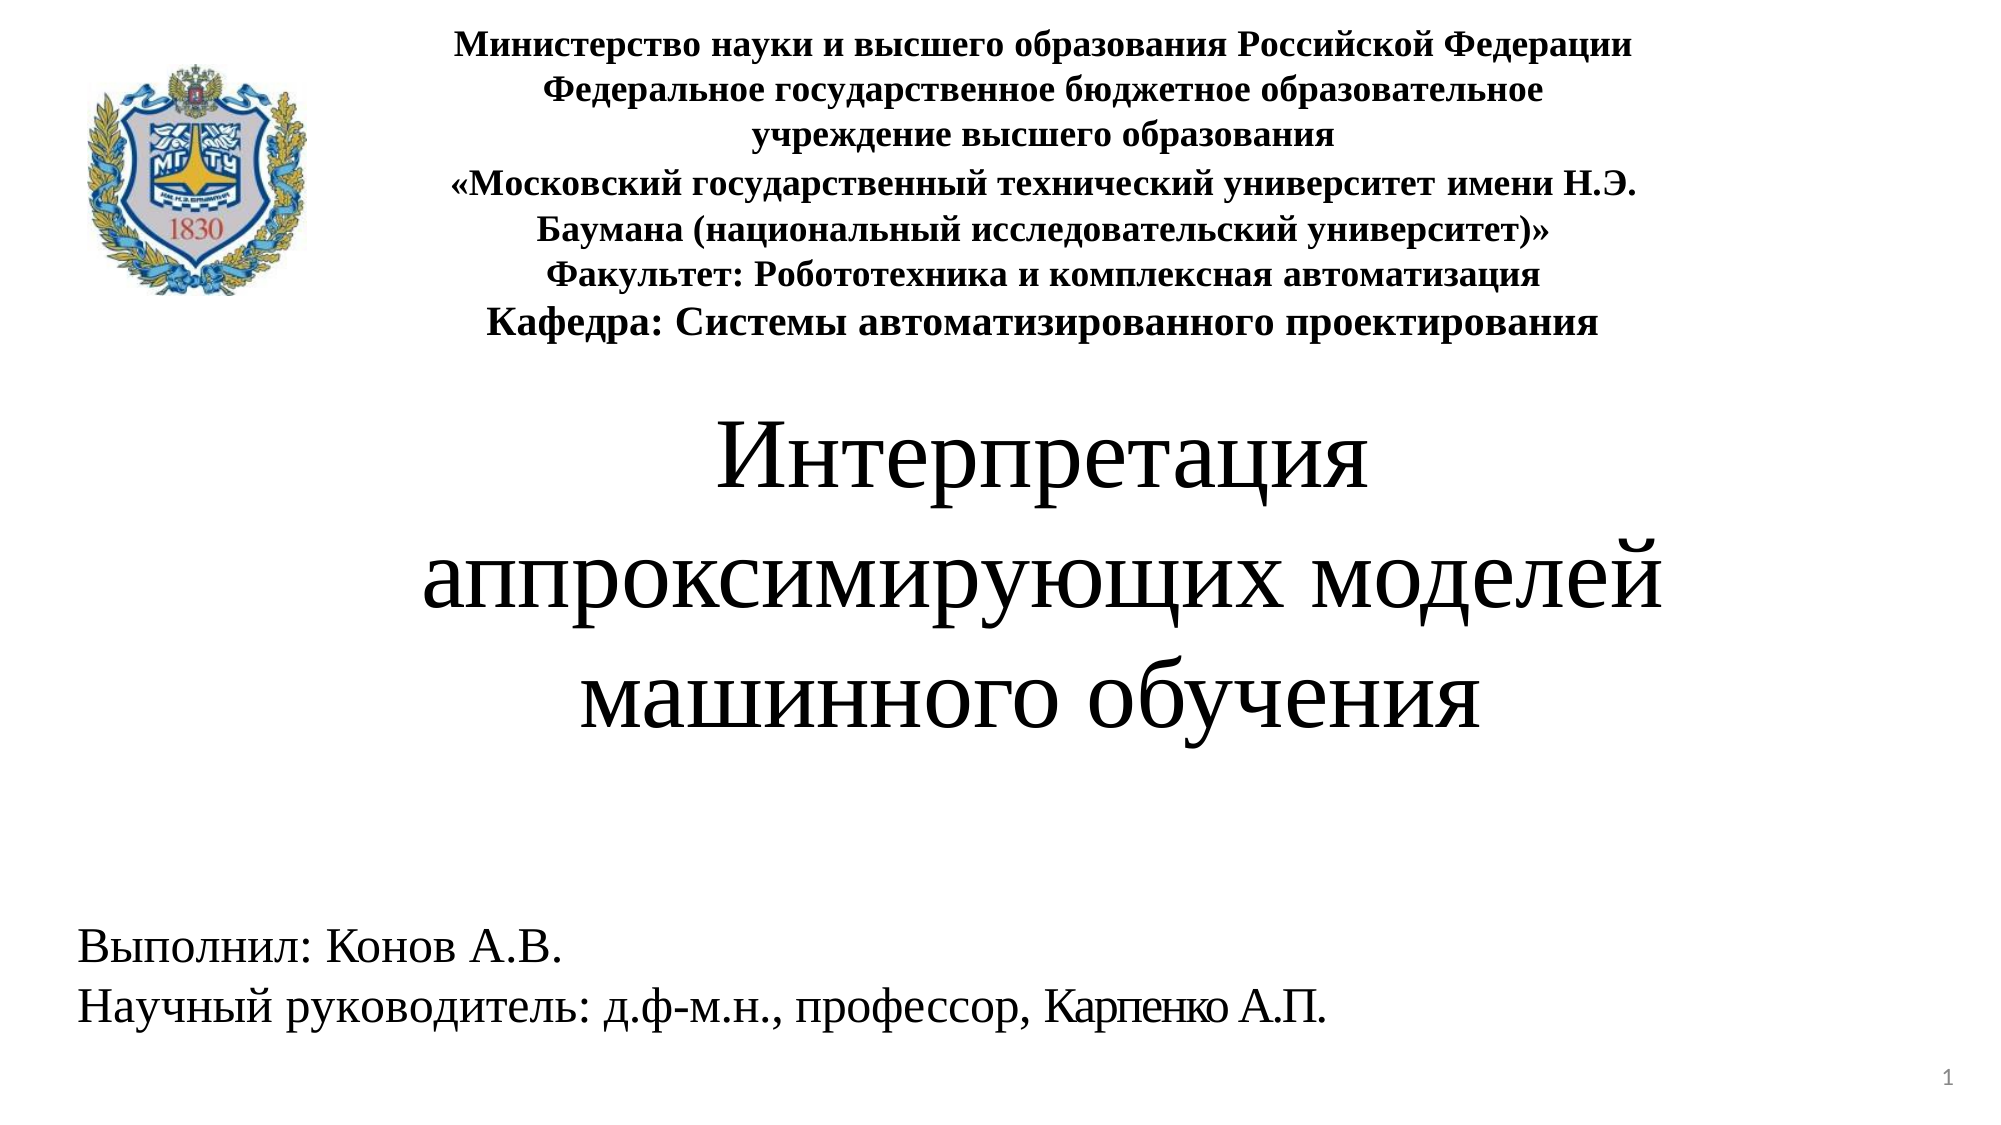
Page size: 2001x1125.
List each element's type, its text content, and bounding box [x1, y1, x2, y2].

text_box Выполнил: Конов А.В. Научный руководитель: д.ф-м.н., профессор, Карпенко А.П. [75, 912, 1332, 1033]
text_box Министерство науки и высшего образования Российской Федерации Федеральное государственное бюджетное образовательное учреждение высшего образования «Московский государственный технический университет имени Н.Э. Баумана (национальный исследовательский университет)» Факультет: Робототехника и комплексная автоматизация Кафедра: Системы автоматизированного проектирования [374, 19, 1712, 344]
text_box Интерпретация аппроксимирующих моделей машинного обучения [323, 387, 1763, 748]
text_box [87, 64, 307, 296]
slide_number 1 [1924, 1060, 1959, 1090]
